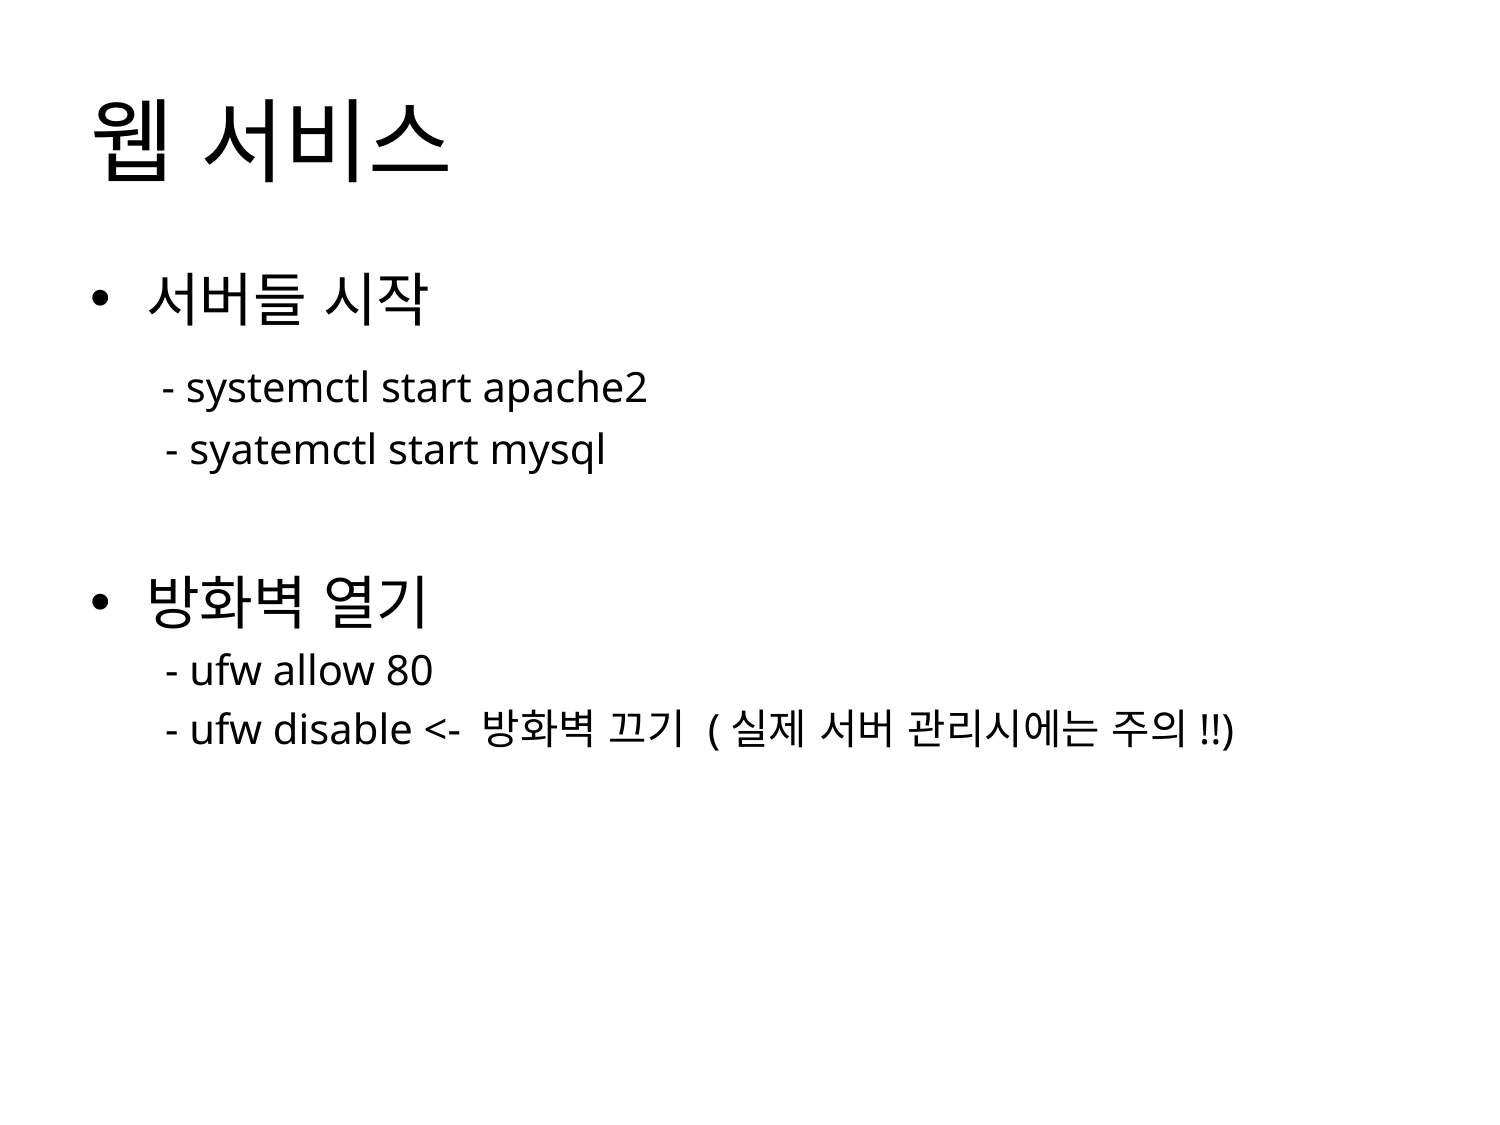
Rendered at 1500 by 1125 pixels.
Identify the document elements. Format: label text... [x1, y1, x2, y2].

list 서버들 시작 - systemctl start apache2 - syatemctl start mysql 방화벽 열기 - ufw allow 80 - ufw disable <- 방화벽 끄기 (실제 서버 관리시에는 주의!!) [75, 255, 1483, 1094]
title 웹 서비스 [75, 45, 1425, 233]
